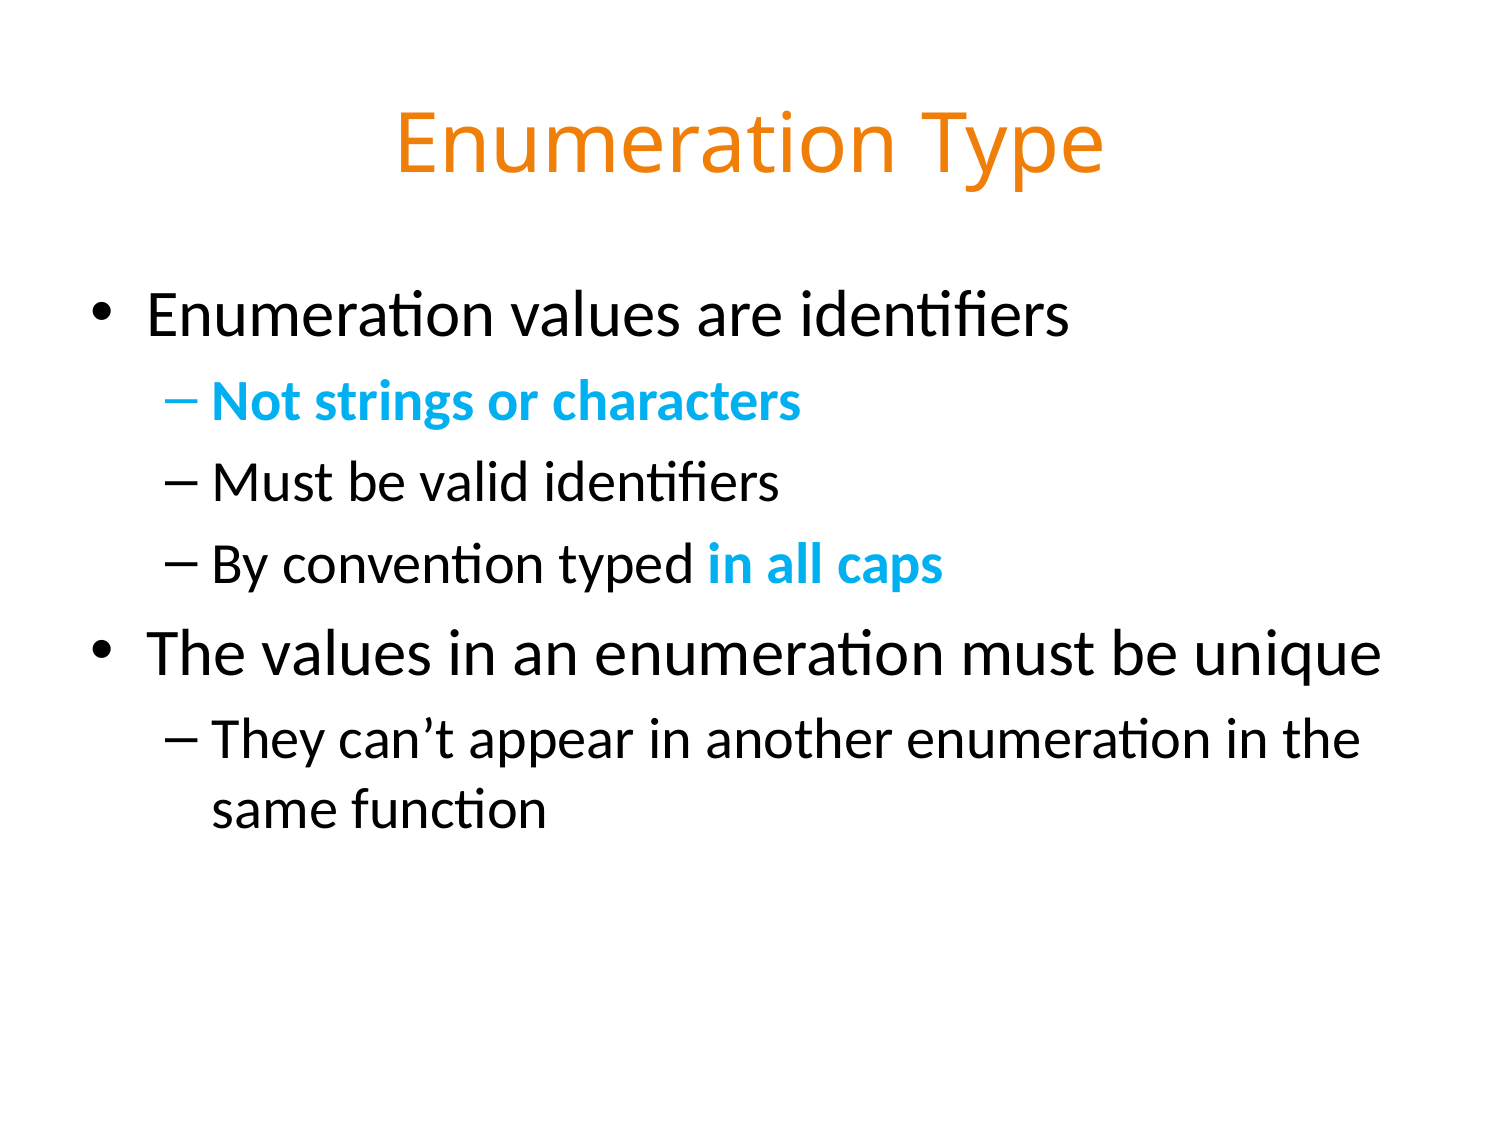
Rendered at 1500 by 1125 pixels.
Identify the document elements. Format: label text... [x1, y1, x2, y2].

list Enumeration values are identifiers Not strings or characters Must be valid identifiers By convention typed in all caps The values in an enumeration must be unique They can’t appear in another enumeration in the same function [74, 262, 1426, 1006]
title Enumeration Type [74, 44, 1426, 233]
